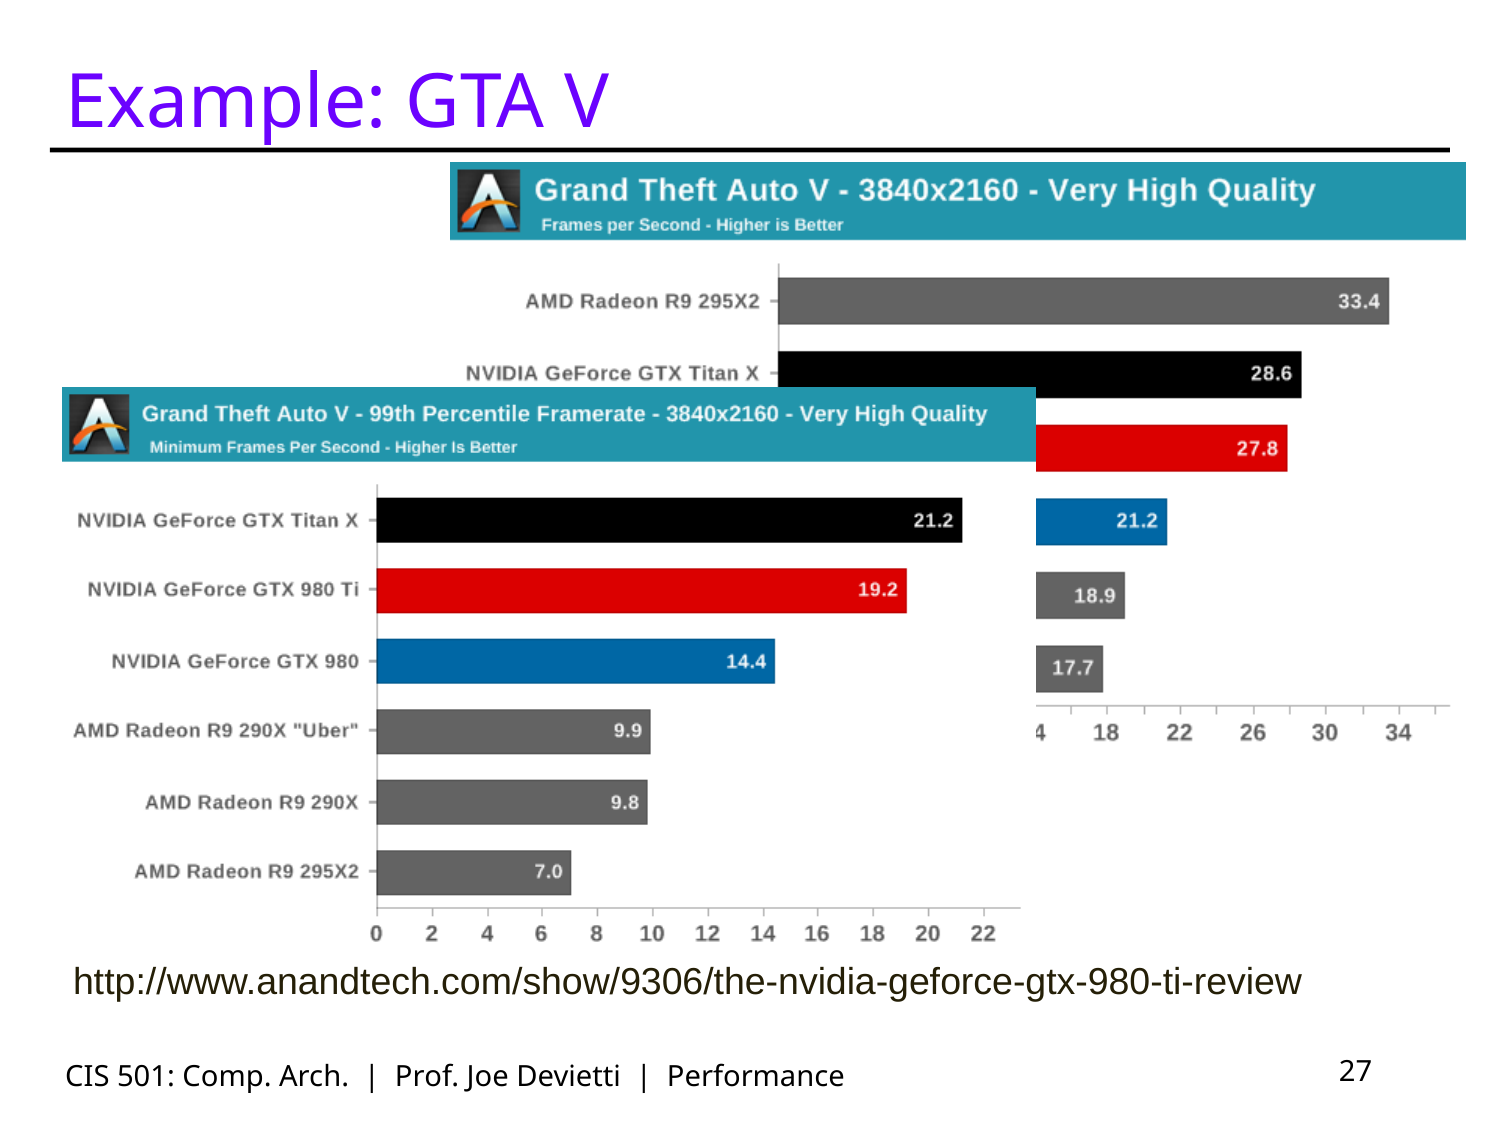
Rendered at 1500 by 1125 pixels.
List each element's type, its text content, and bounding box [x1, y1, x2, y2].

picture [62, 162, 1466, 957]
slide_number 27 [1074, 1049, 1388, 1101]
footer CIS 501: Comp. Arch. | Prof. Joe Devietti | Performance [49, 1049, 1074, 1101]
title Example: GTA V [49, 37, 1451, 151]
text_box http://www.anandtech.com/show/9306/the-nvidia-geforce-gtx-980-ti-review [58, 949, 1318, 1010]
